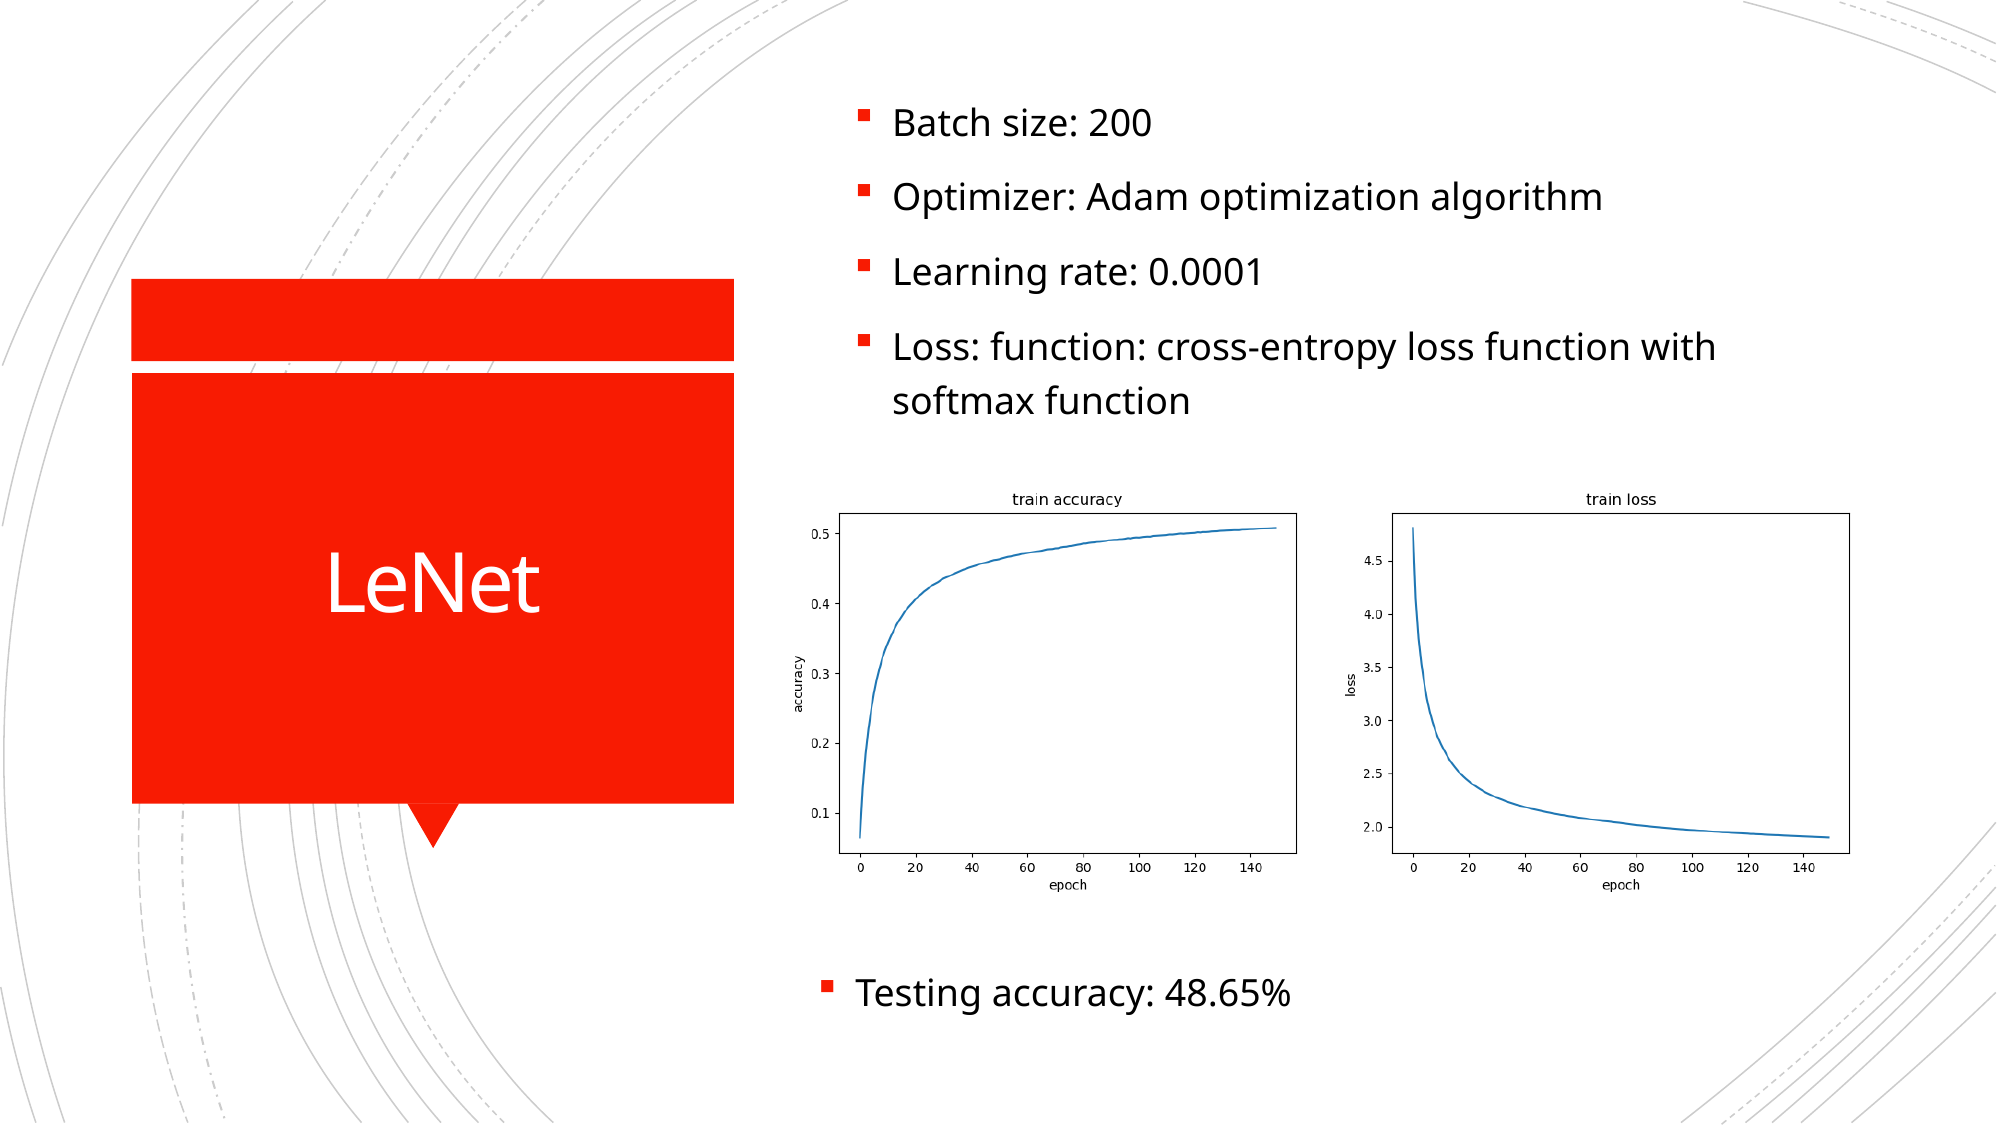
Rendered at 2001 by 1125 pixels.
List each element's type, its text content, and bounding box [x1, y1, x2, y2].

list Batch size: 200 Optimizer: Adam optimization algorithm Learning rate: 0.0001 Loss: function: cross-entropy loss function with softmax function [839, 80, 1871, 432]
title LeNet [145, 385, 720, 789]
text_box Testing accuracy: 48.65% [802, 928, 1834, 1045]
picture [765, 458, 1908, 902]
